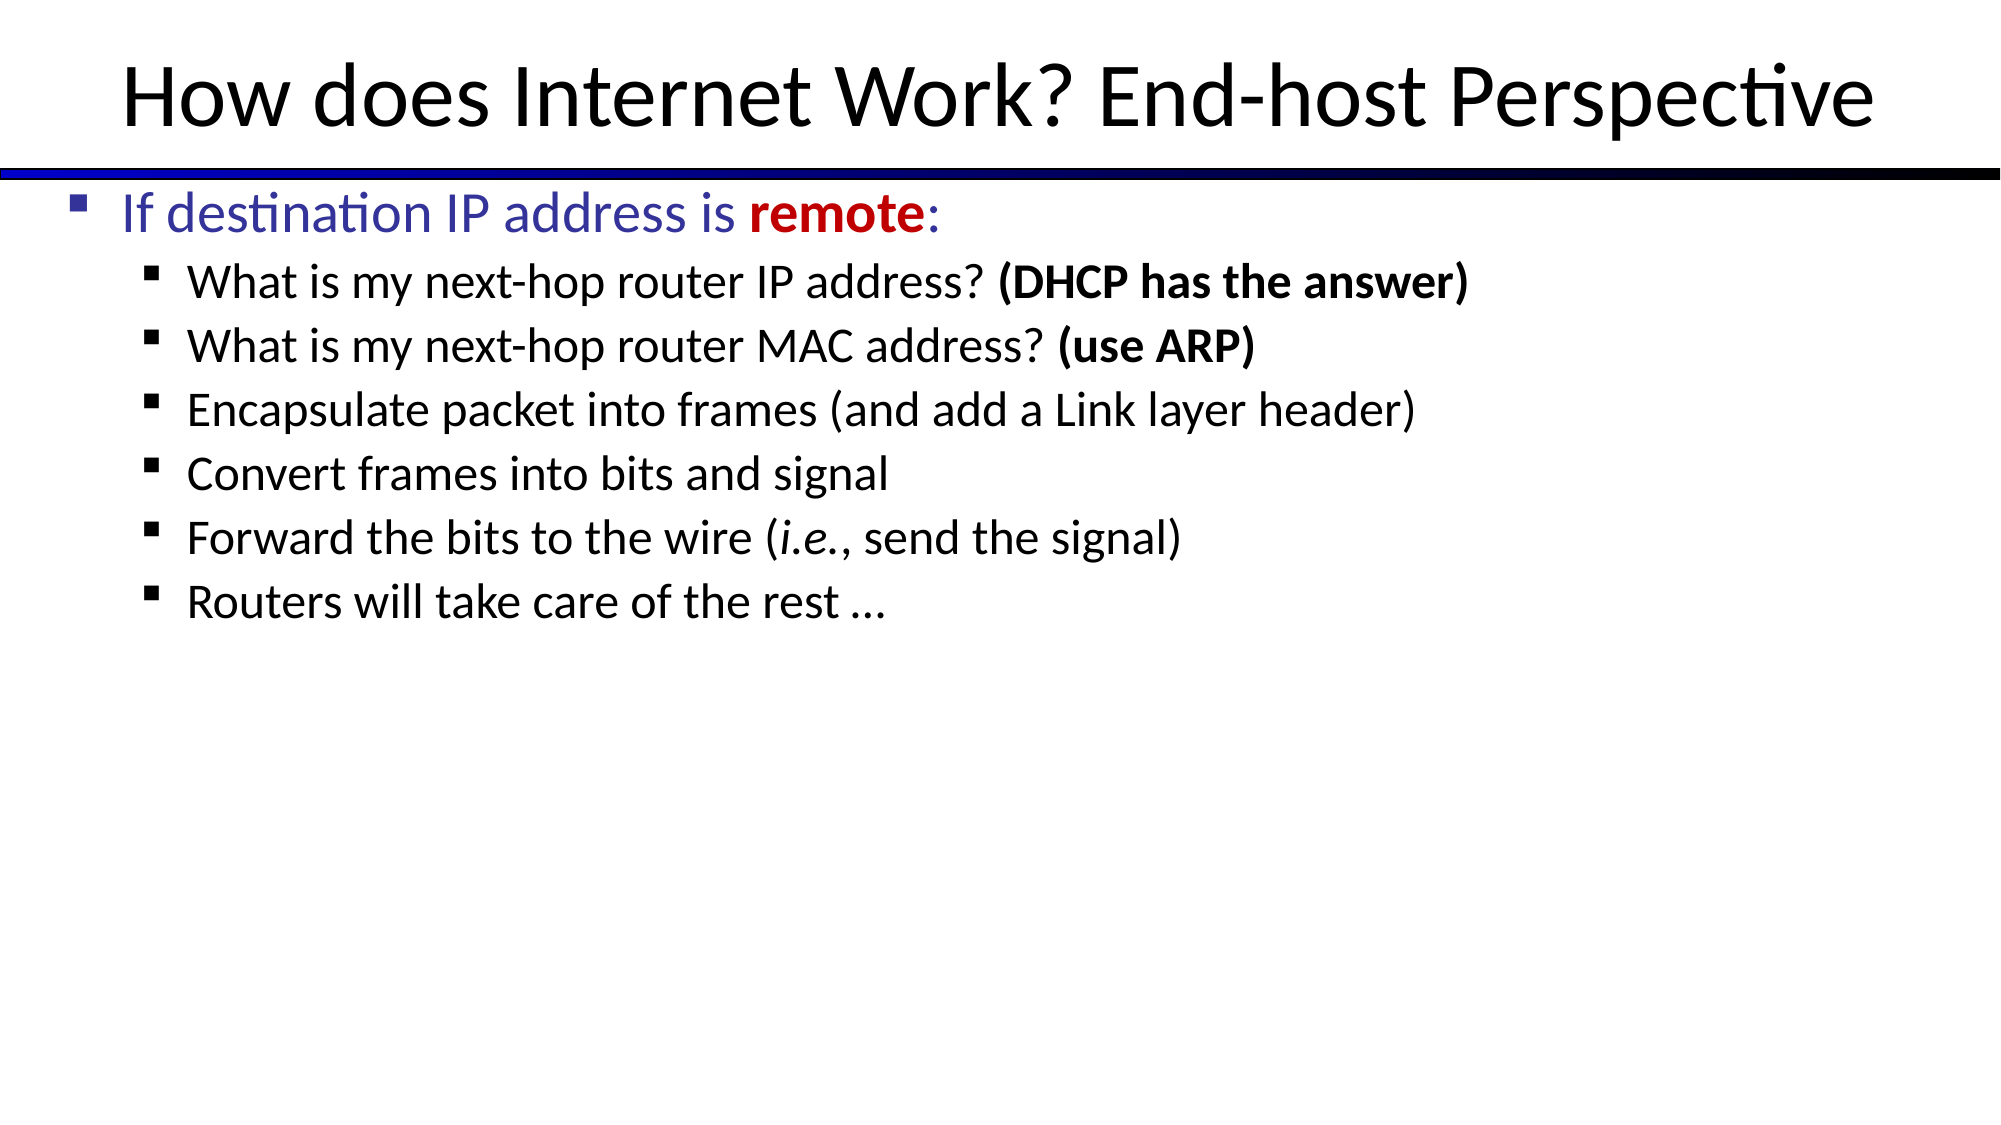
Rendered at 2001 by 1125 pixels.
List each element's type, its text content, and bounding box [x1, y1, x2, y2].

title How does Internet Work? End-host Perspective [0, 0, 2000, 184]
text_box If destination IP address is remote: What is my next-hop router IP address? (DHCP has the answer) What is my next-hop router MAC address? (use ARP) Encapsulate packet into frames (and add a Link layer header) Convert frames into bits and signal Forward the bits to the wire (i.e., send the signal) Routers will take care of the rest … [50, 174, 1975, 1050]
